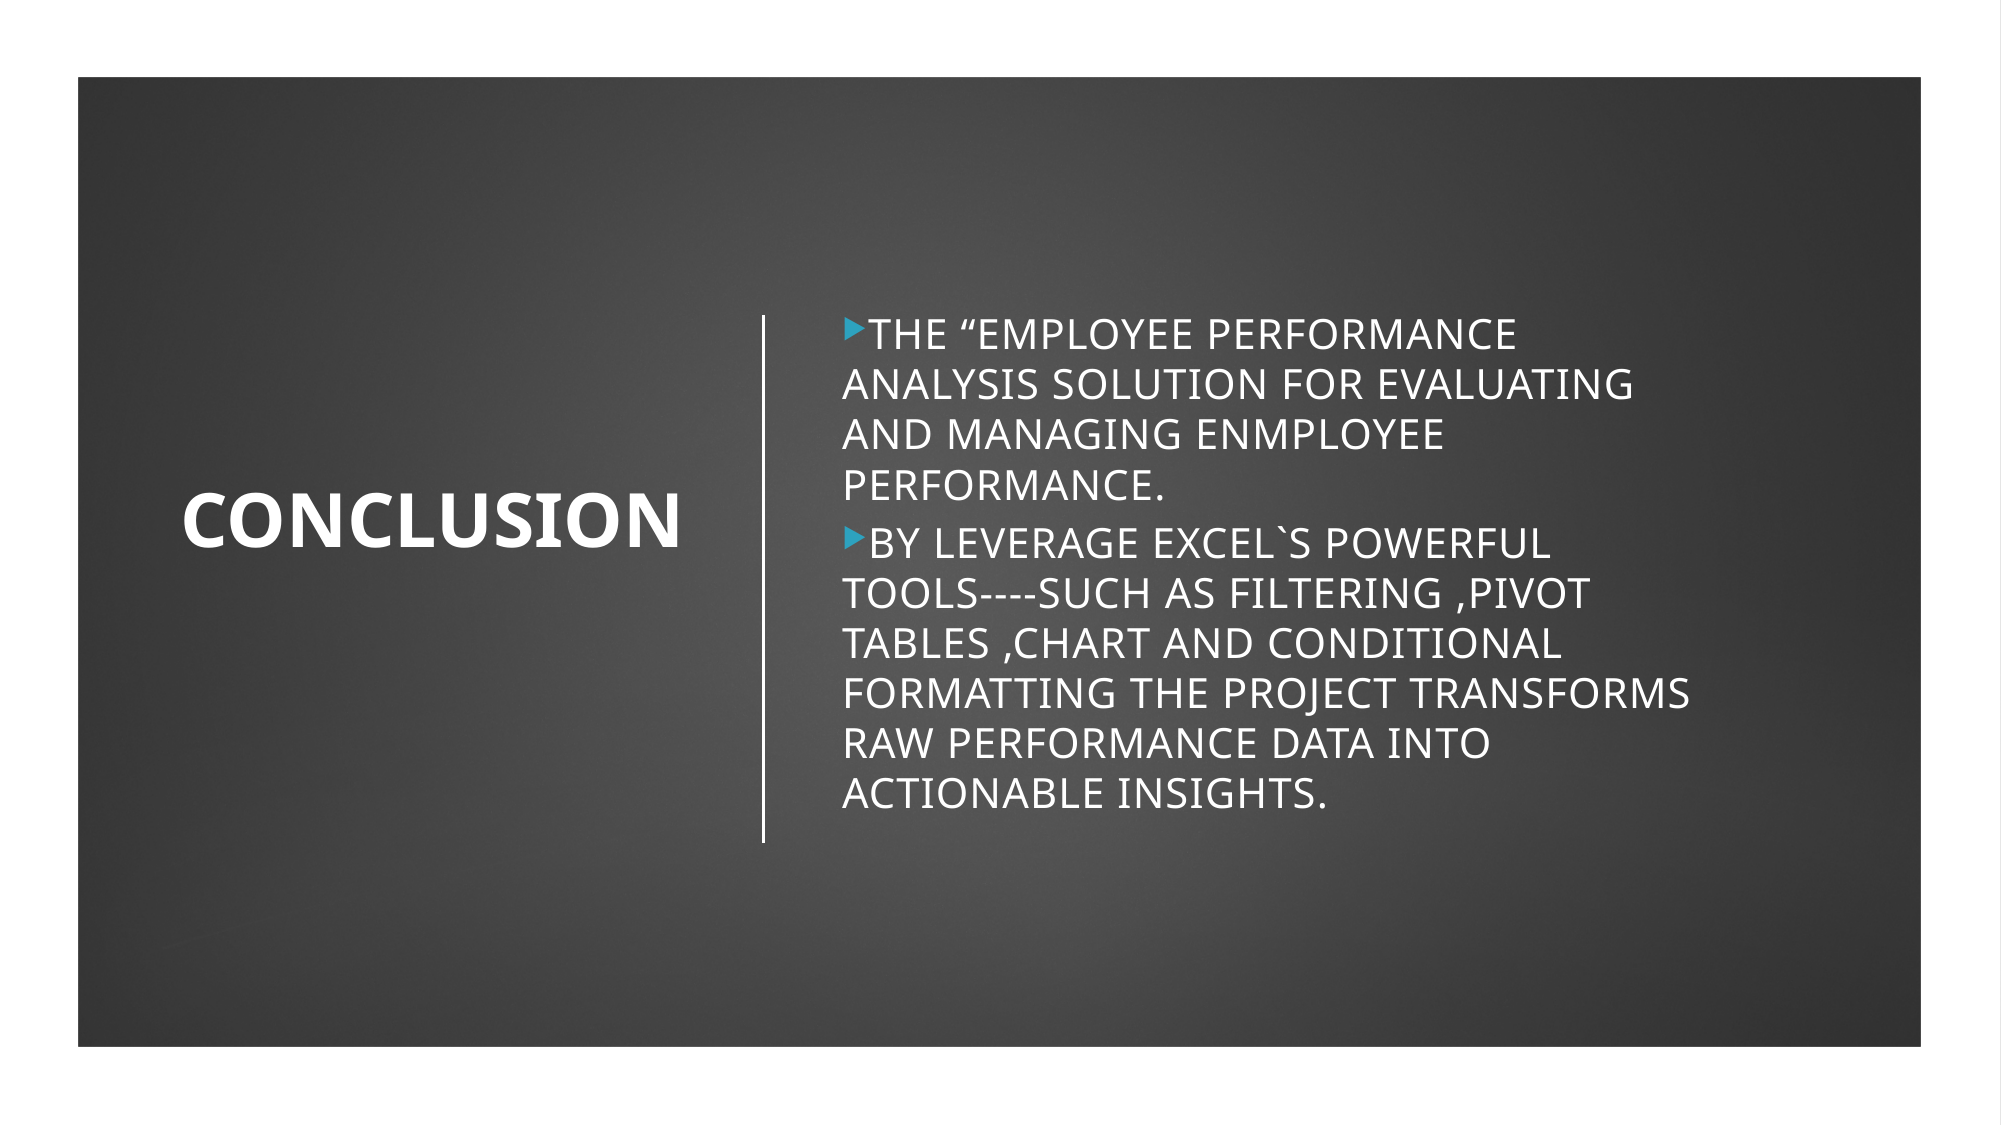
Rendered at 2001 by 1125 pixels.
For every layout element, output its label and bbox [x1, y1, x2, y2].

text_box [0, 0, 2000, 1125]
